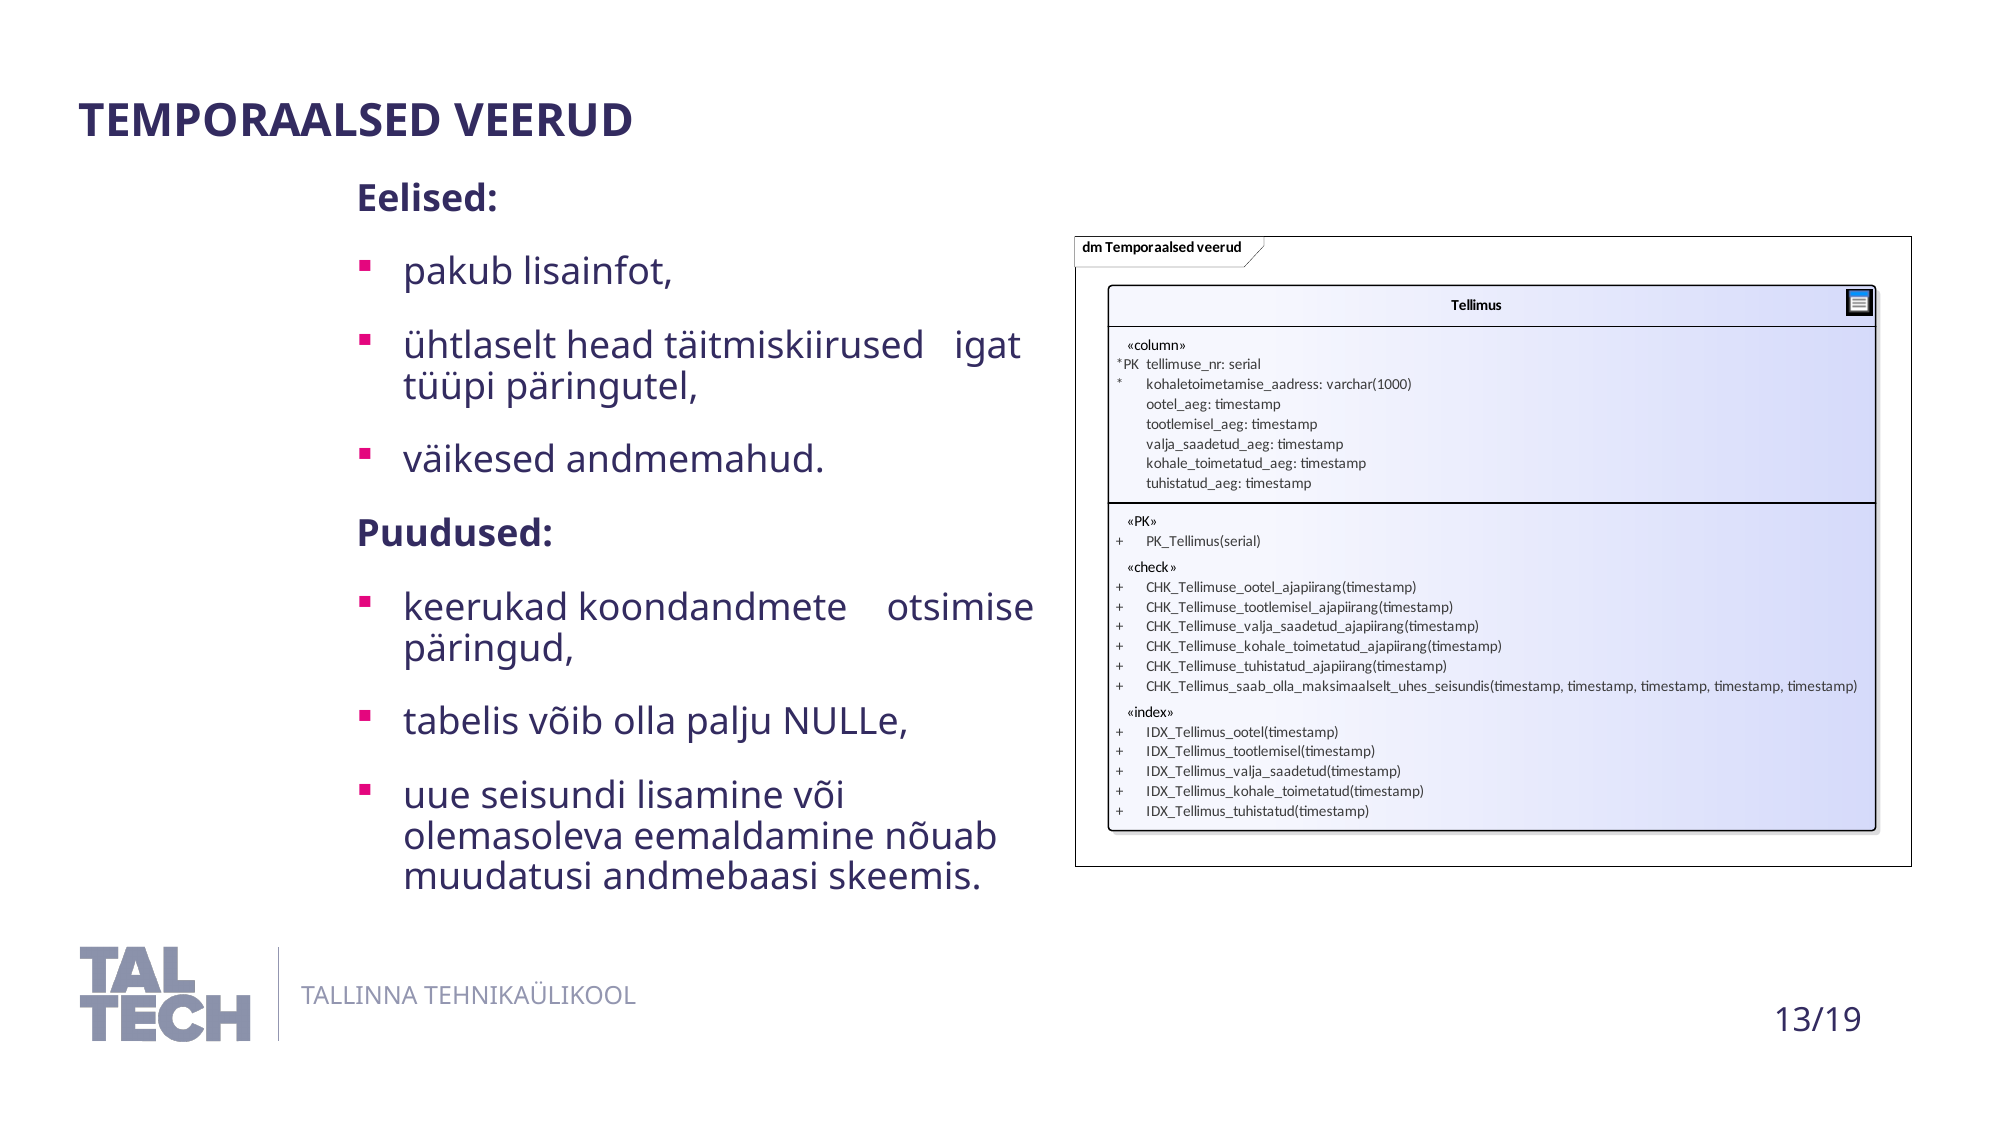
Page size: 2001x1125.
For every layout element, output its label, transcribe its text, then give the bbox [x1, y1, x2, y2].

picture [1070, 232, 1916, 871]
list Eelised: pakub lisainfot, ühtlaselt head täitmiskiirused igat tüüpi päringutel, väikesed andmemahud. Puudused: keerukad koondandmete otsimise päringud, tabelis võib olla palju NULLe, uue seisundi lisamine või olemasoleva eemaldamine nõuab muudatusi andmebaasi skeemis. [356, 178, 1071, 858]
list TEMPORAALSED VEERUD [78, 90, 1071, 214]
picture [75, 940, 254, 1047]
text_box 13/19 [1758, 990, 1893, 1045]
